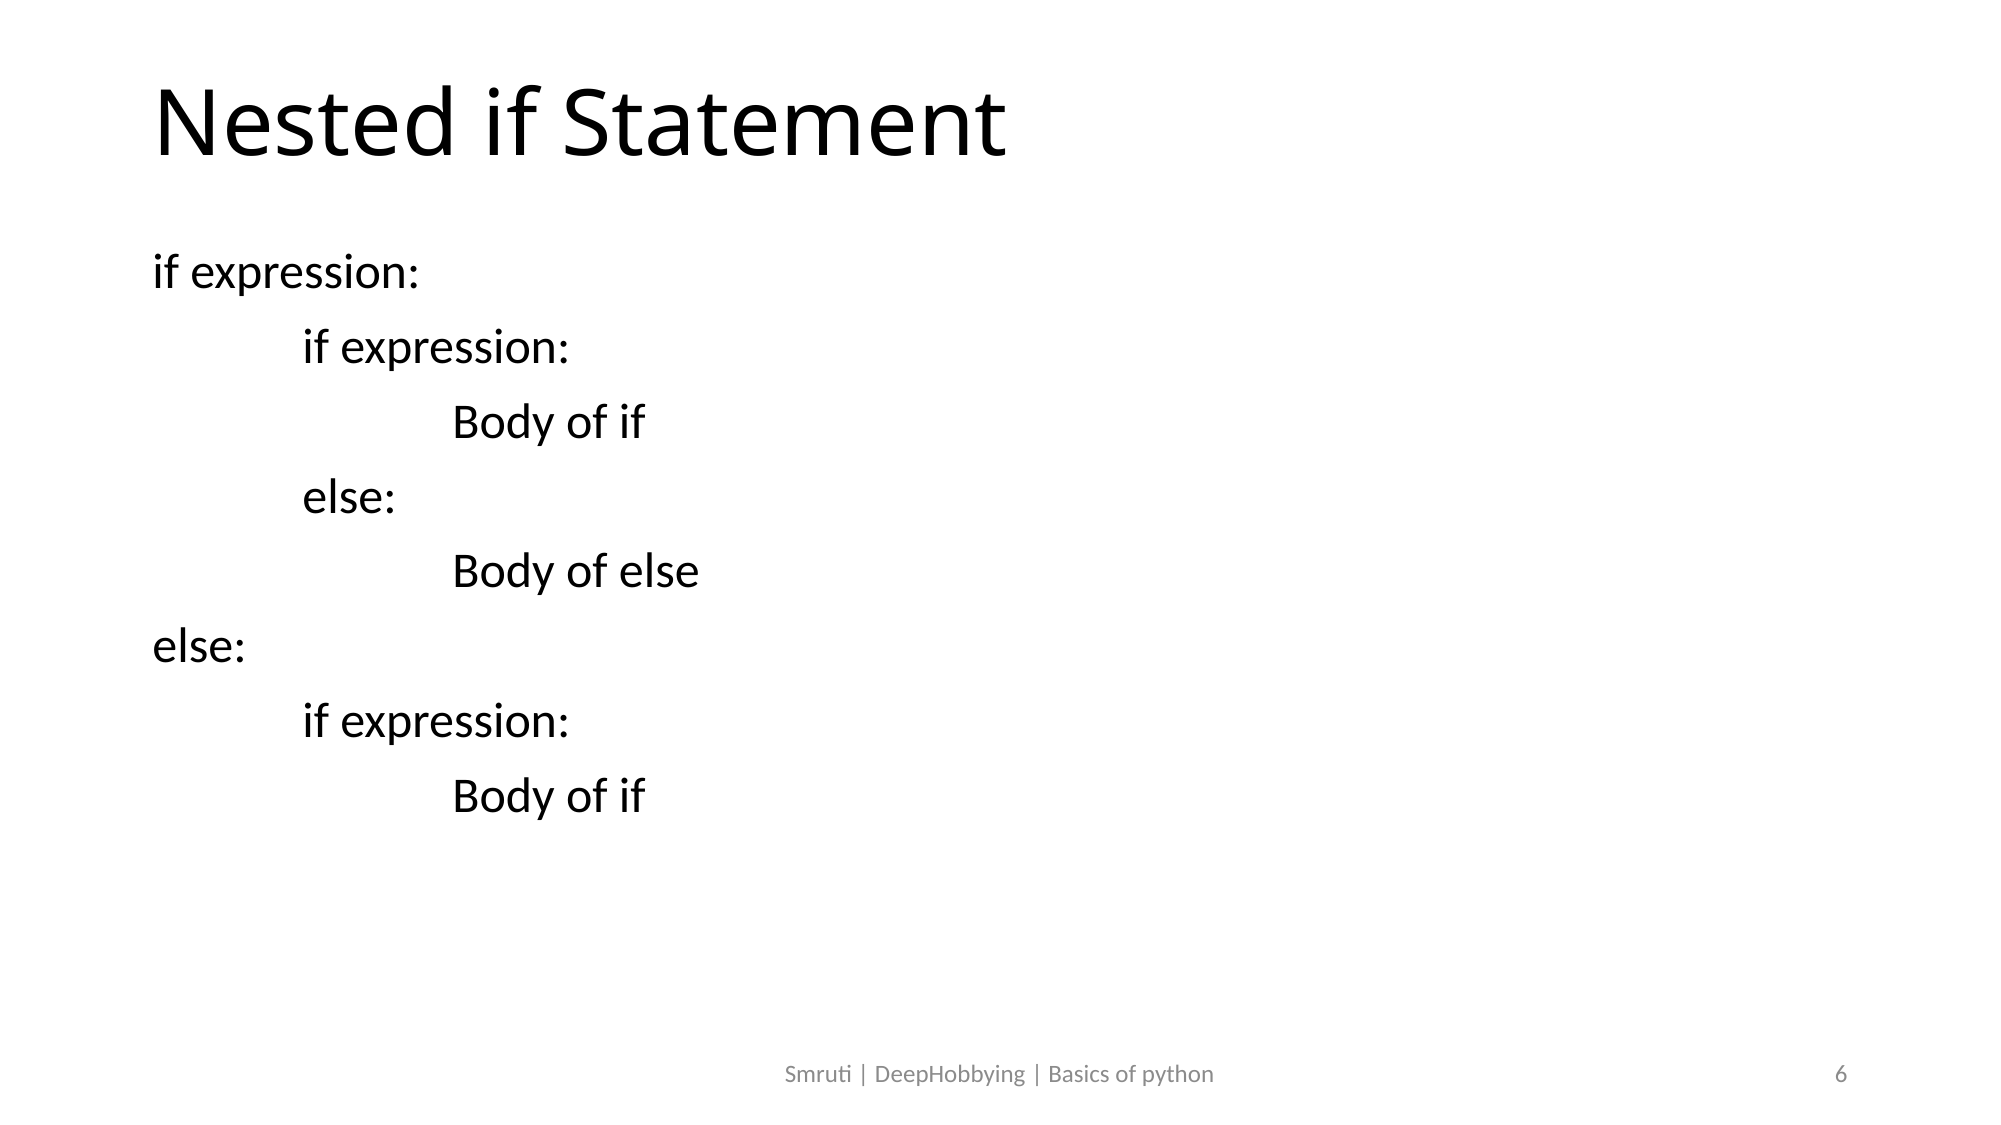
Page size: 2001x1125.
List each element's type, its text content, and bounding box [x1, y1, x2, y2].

list if expression: if expression: Body of if else: Body of else else: if expression: Body of if [137, 237, 1831, 1014]
footer Smruti | DeepHobbying | Basics of python [662, 1042, 1338, 1103]
title Nested if Statement [137, 59, 1863, 192]
slide_number 6 [1412, 1042, 1863, 1103]
